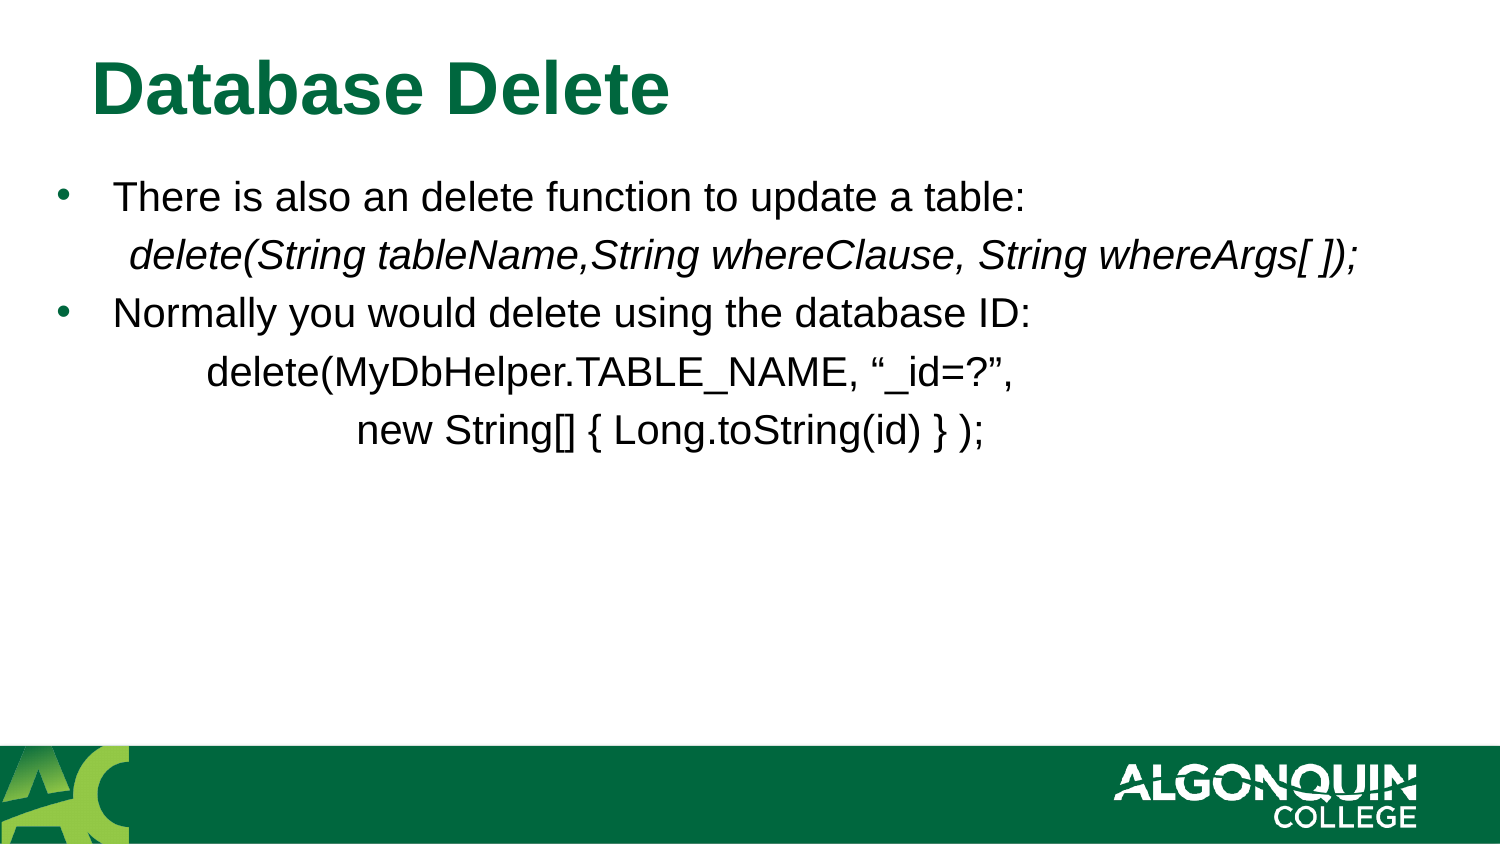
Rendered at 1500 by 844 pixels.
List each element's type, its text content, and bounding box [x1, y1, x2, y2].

picture [1, 746, 129, 844]
list There is also an delete function to update a table: delete(String tableName,String whereClause, String whereArgs[ ]); Normally you would delete using the database ID: delete(MyDbHelper.TABLE_NAME, “_id=?”, new String[] { Long.toString(id) } ); [41, 161, 1448, 715]
title Database Delete [76, 31, 1424, 161]
